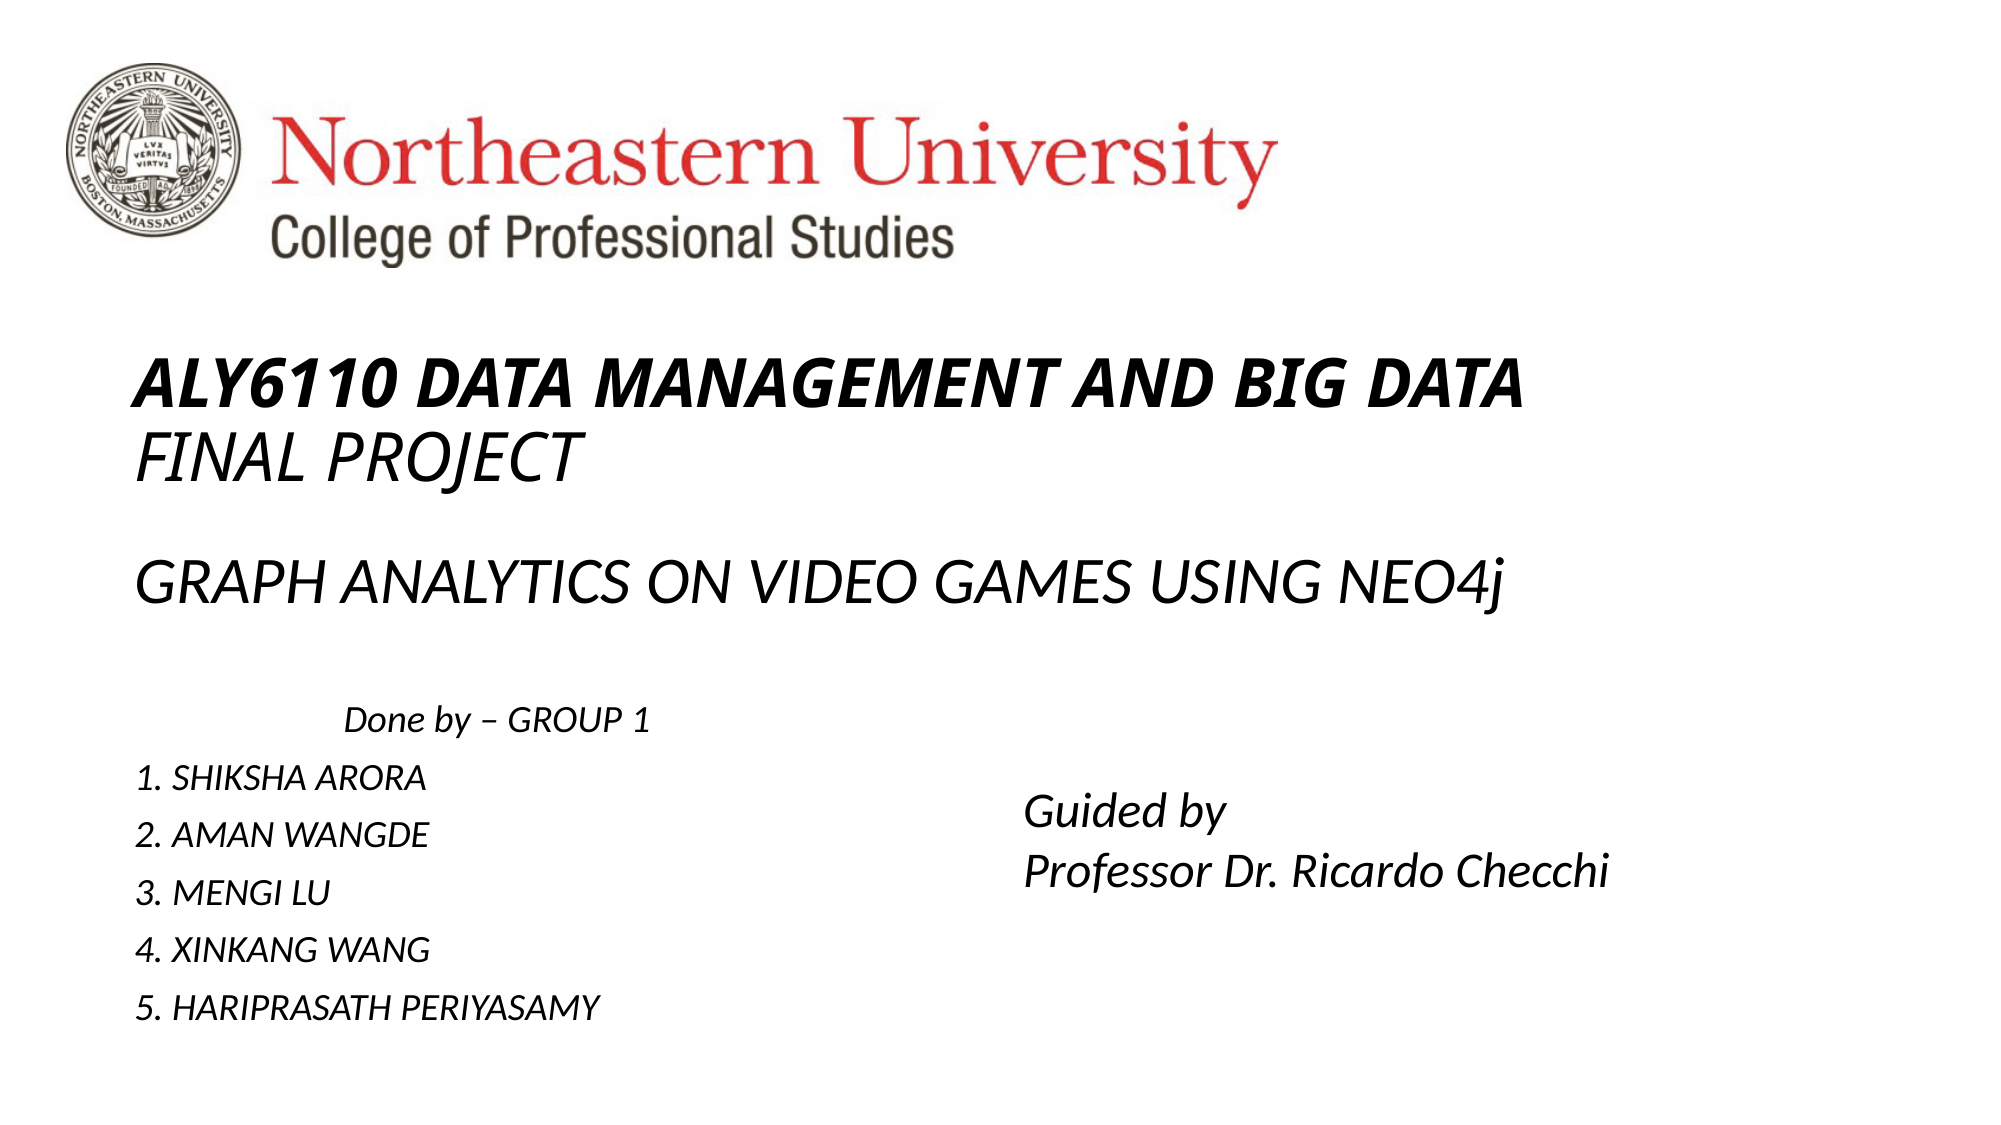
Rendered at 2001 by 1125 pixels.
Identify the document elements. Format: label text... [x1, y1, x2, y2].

subtitle Done by – GROUP 1 1. SHIKSHA ARORA 2. AMAN WANGDE 3. MENGI LU 4. XINKANG WANG 5. HARIPRASATH PERIYASAMY [119, 693, 875, 1039]
title ALY6110 DATA MANAGEMENT AND BIG DATA FINAL PROJECT [119, 339, 1620, 504]
text_box Guided by Professor Dr. Ricardo Checchi [1008, 770, 1898, 920]
text_box GRAPH ANALYTICS ON VIDEO GAMES USING NEO4j [119, 538, 1821, 693]
picture [66, 63, 1278, 268]
